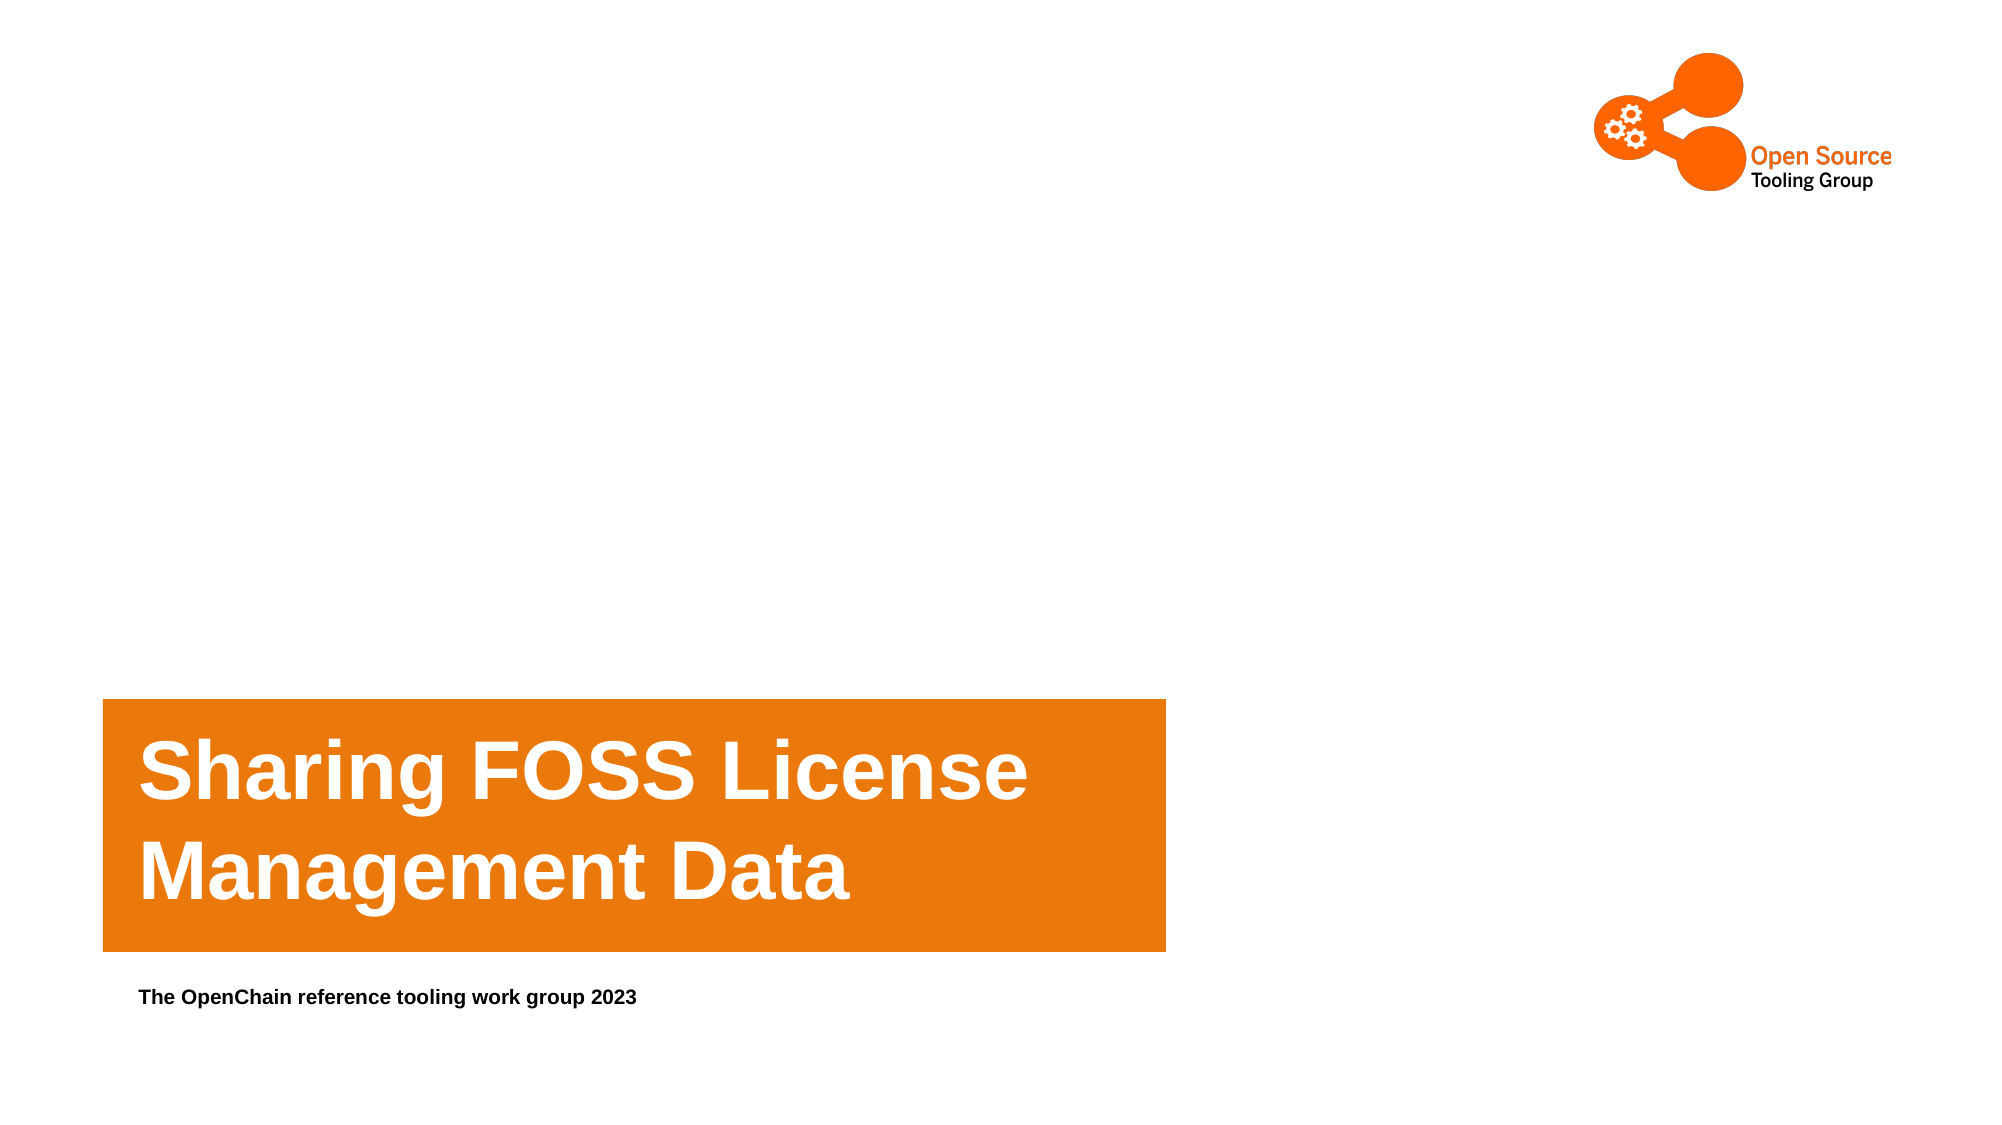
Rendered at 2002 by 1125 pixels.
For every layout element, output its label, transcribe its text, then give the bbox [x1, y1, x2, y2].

title Sharing FOSS License Management Data [102, 698, 1167, 953]
list The OpenChain reference tooling work group 2023 [102, 968, 666, 1023]
picture [1594, 53, 1892, 191]
